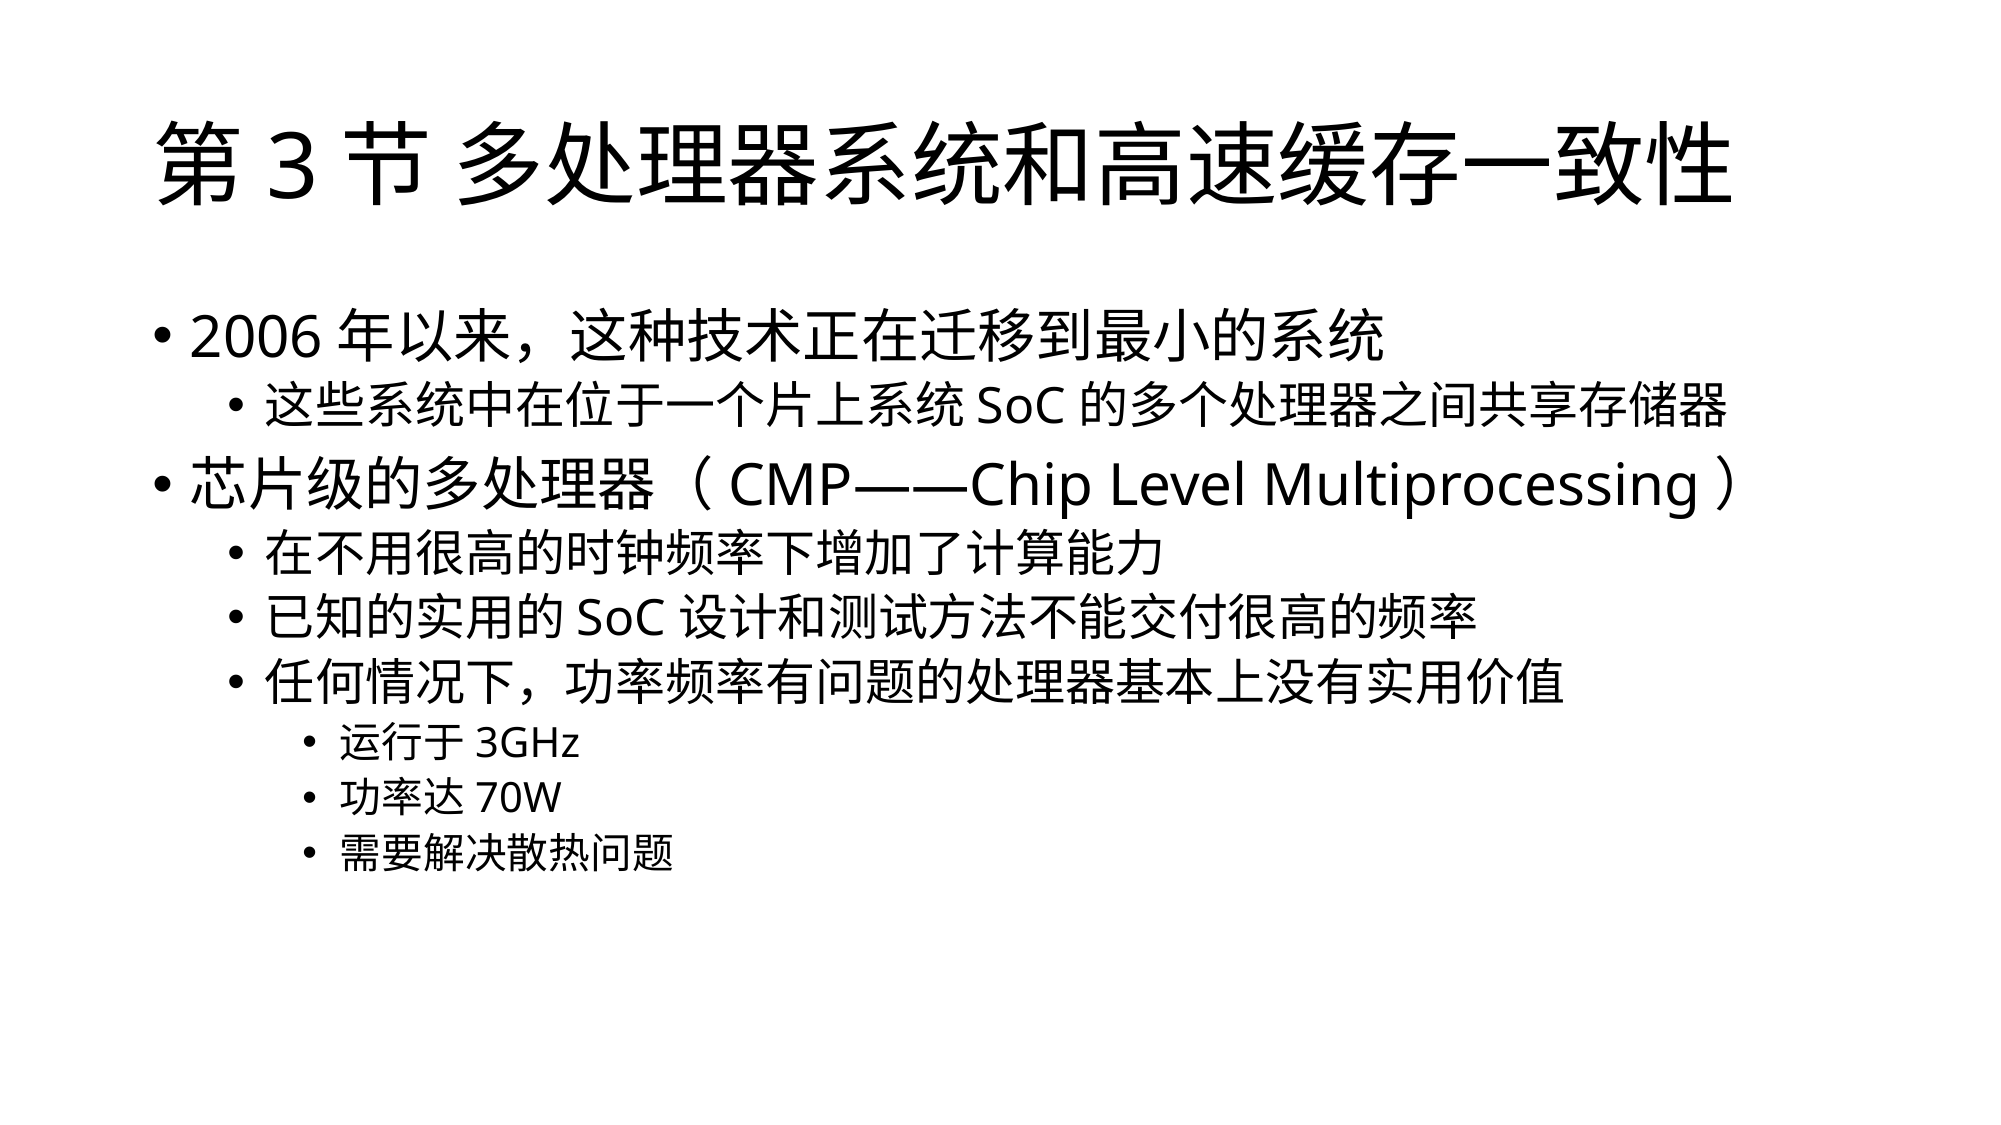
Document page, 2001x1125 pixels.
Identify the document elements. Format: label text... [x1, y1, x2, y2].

title 第3节 多处理器系统和高速缓存一致性 [137, 59, 1863, 278]
list 2006年以来，这种技术正在迁移到最小的系统 这些系统中在位于一个片上系统SoC的多个处理器之间共享存储器 芯片级的多处理器（CMP——Chip Level Multiprocessing） 在不用很高的时钟频率下增加了计算能力 已知的实用的SoC设计和测试方法不能交付很高的频率 任何情况下，功率频率有问题的处理器基本上没有实用价值 运行于3GHz 功率达70W 需要解决散热问题 [137, 299, 1863, 1014]
